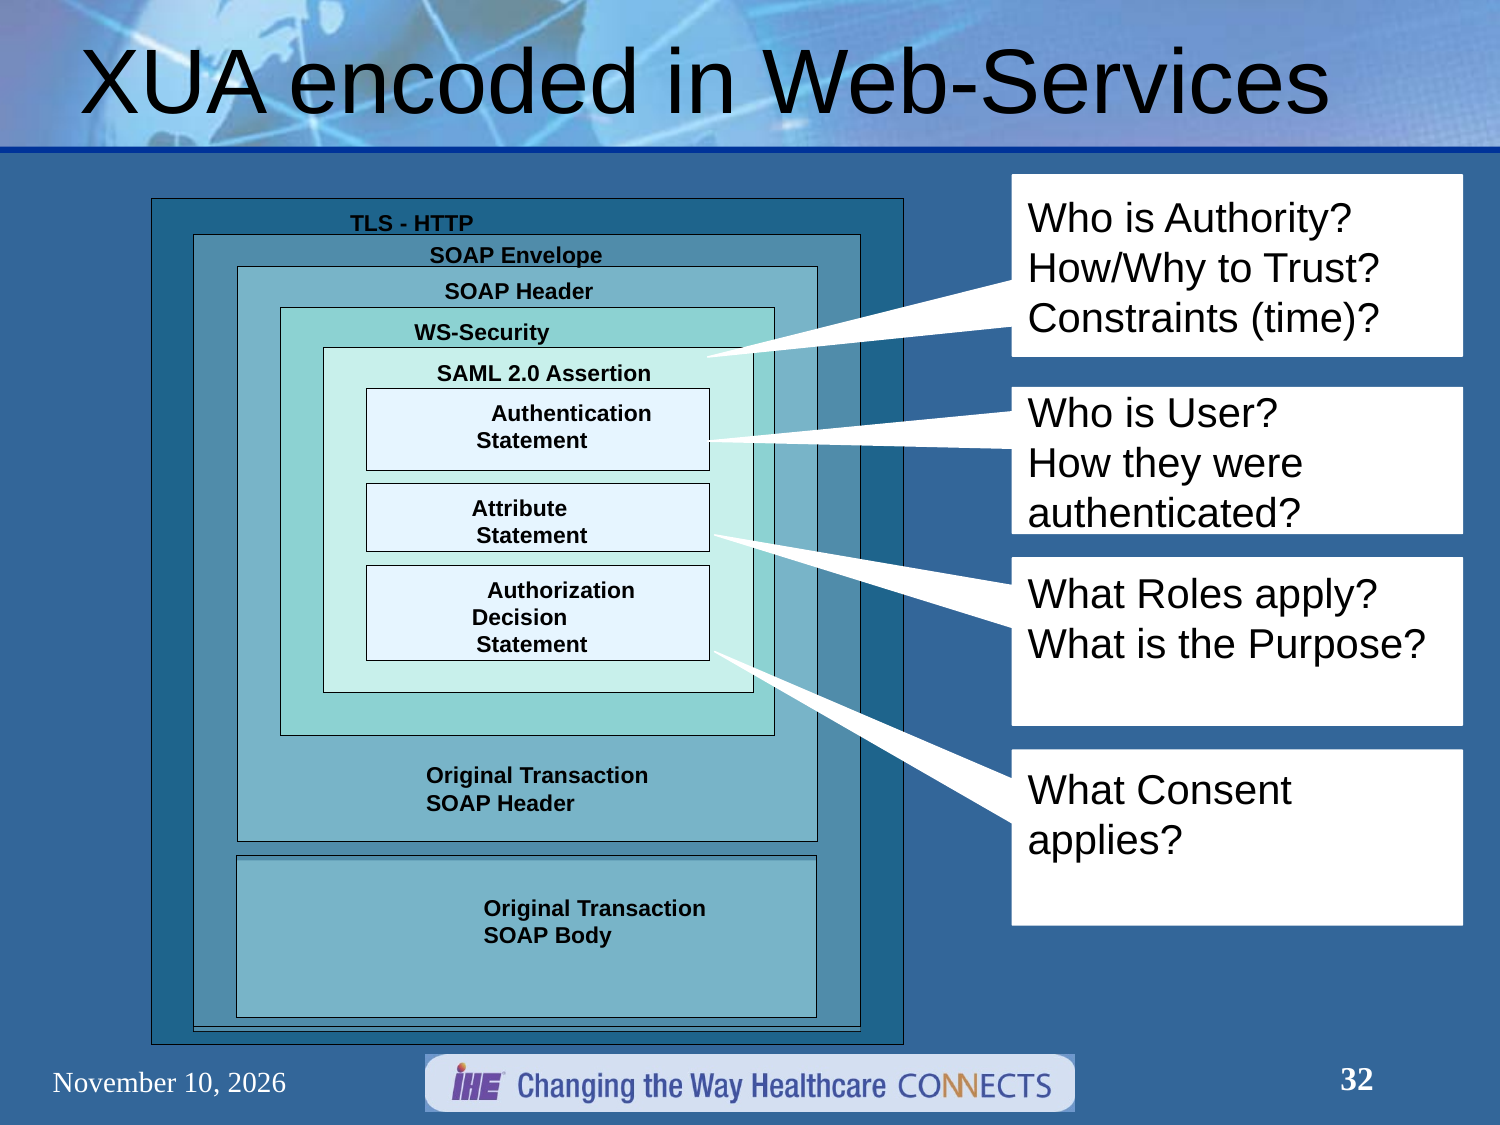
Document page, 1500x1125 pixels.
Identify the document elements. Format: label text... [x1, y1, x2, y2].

text_box Who is User? How they were authenticated? [916, 387, 1463, 534]
text_box What Roles apply? What is the Purpose? [916, 557, 1463, 726]
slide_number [37, 1042, 350, 1118]
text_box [149, 197, 913, 1049]
picture [0, 0, 1500, 146]
title XUA encoded in Web-Services [24, 6, 1388, 148]
slide_number 32 [1251, 1039, 1464, 1115]
text_box Who is Authority? How/Why to Trust? Constraints (time)? [916, 174, 1463, 356]
picture [425, 1054, 1075, 1112]
text_box What Consent applies? [916, 737, 1463, 925]
